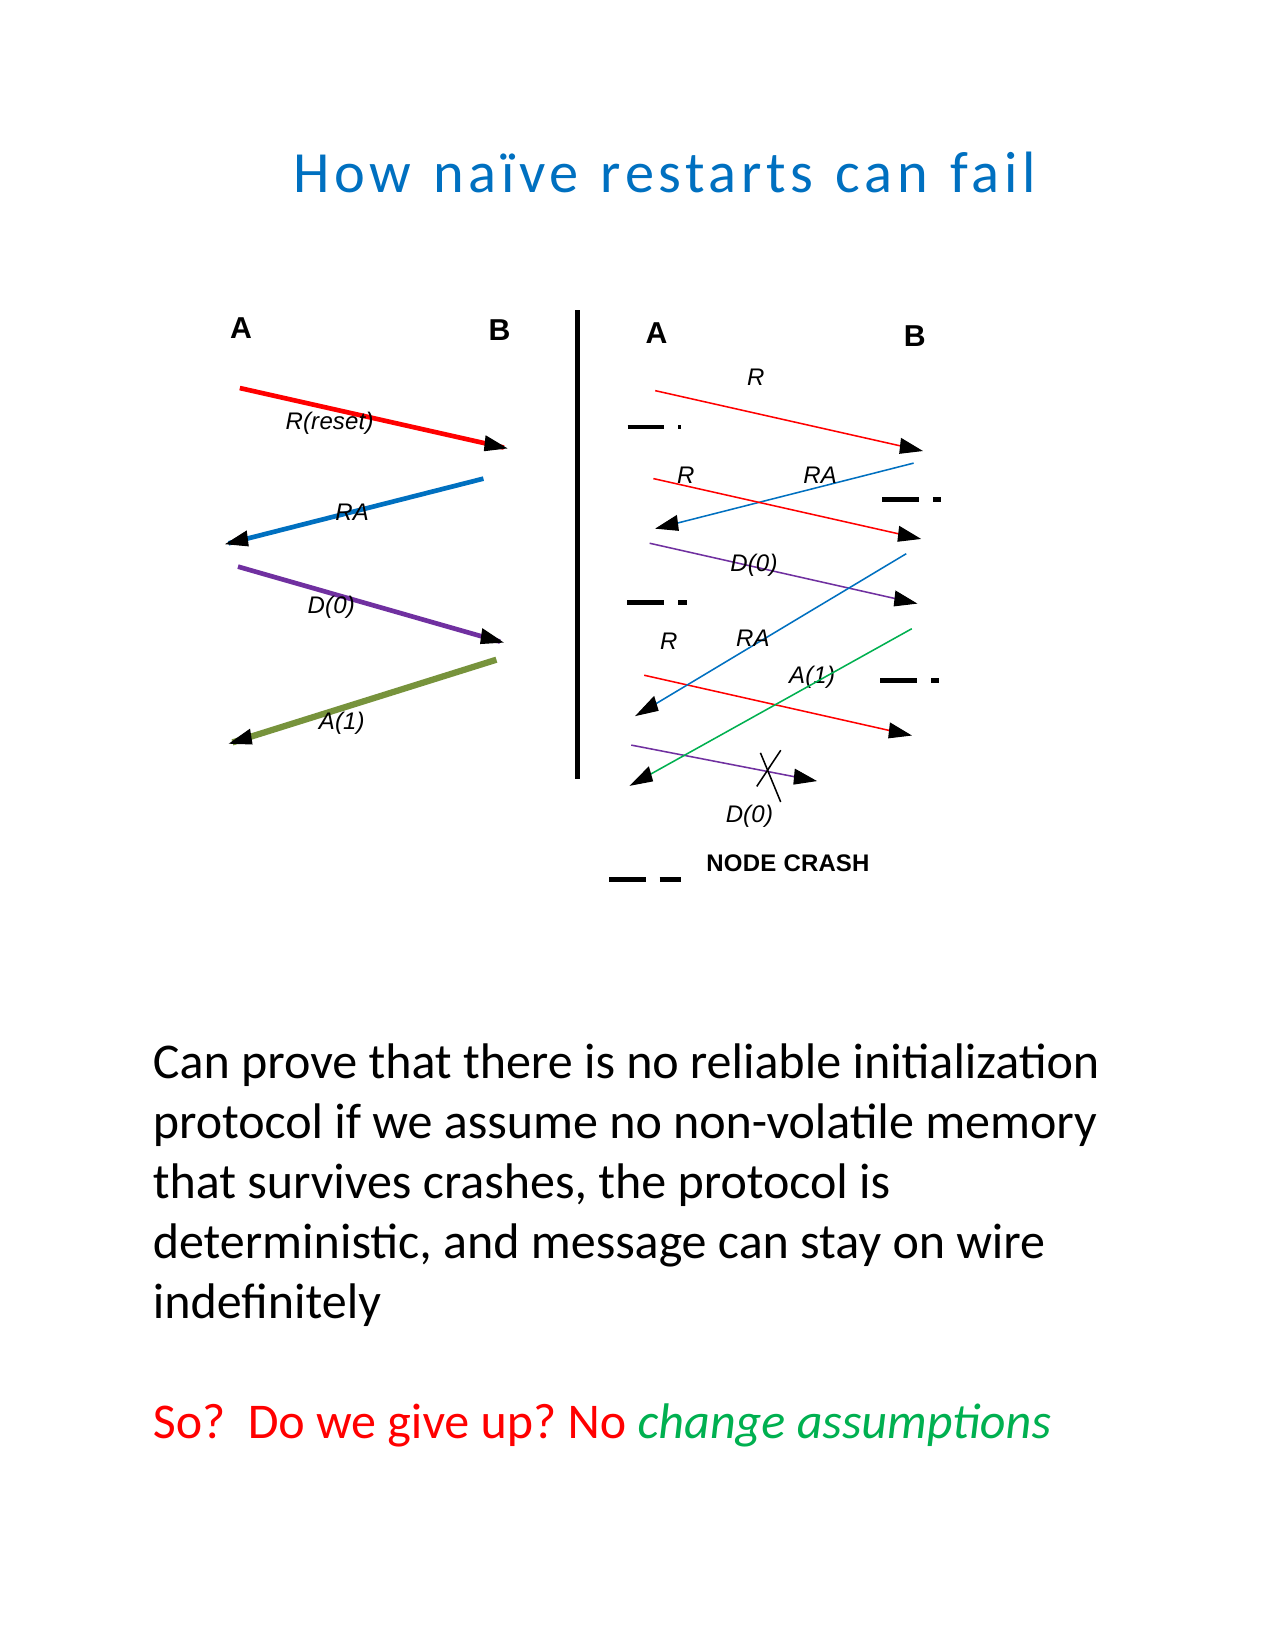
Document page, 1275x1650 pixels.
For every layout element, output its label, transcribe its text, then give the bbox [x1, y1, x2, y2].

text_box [224, 307, 942, 901]
text_box How naïve restarts can fail [103, 126, 1052, 212]
text_box Can prove that there is no reliable initialization protocol if we assume no non-volatile memory that survives crashes, the protocol is deterministic, and message can stay on wire indefinitely So? Do we give up? No change assumptions [138, 1021, 1117, 1457]
